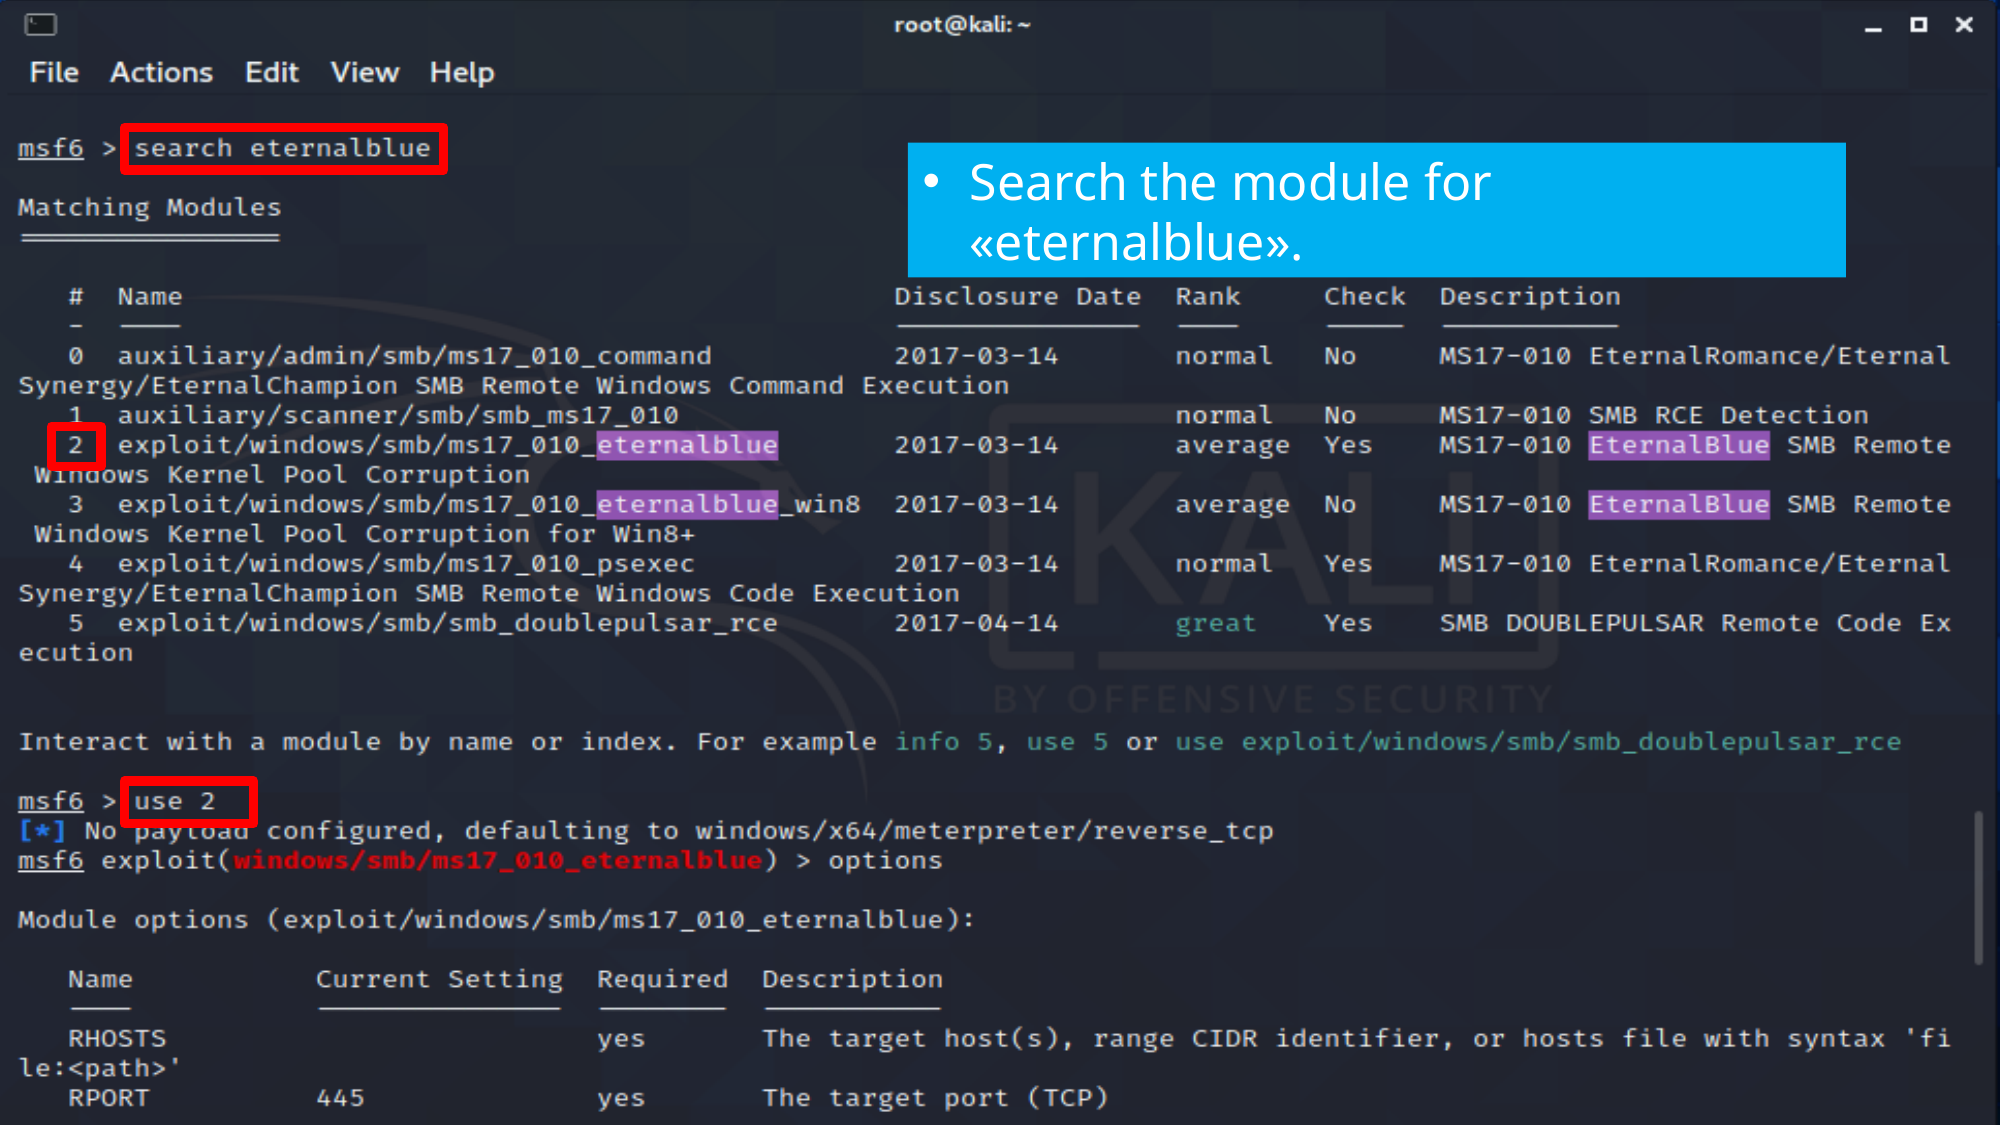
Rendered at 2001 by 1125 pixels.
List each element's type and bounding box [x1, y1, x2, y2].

list [0, 0, 2000, 1125]
